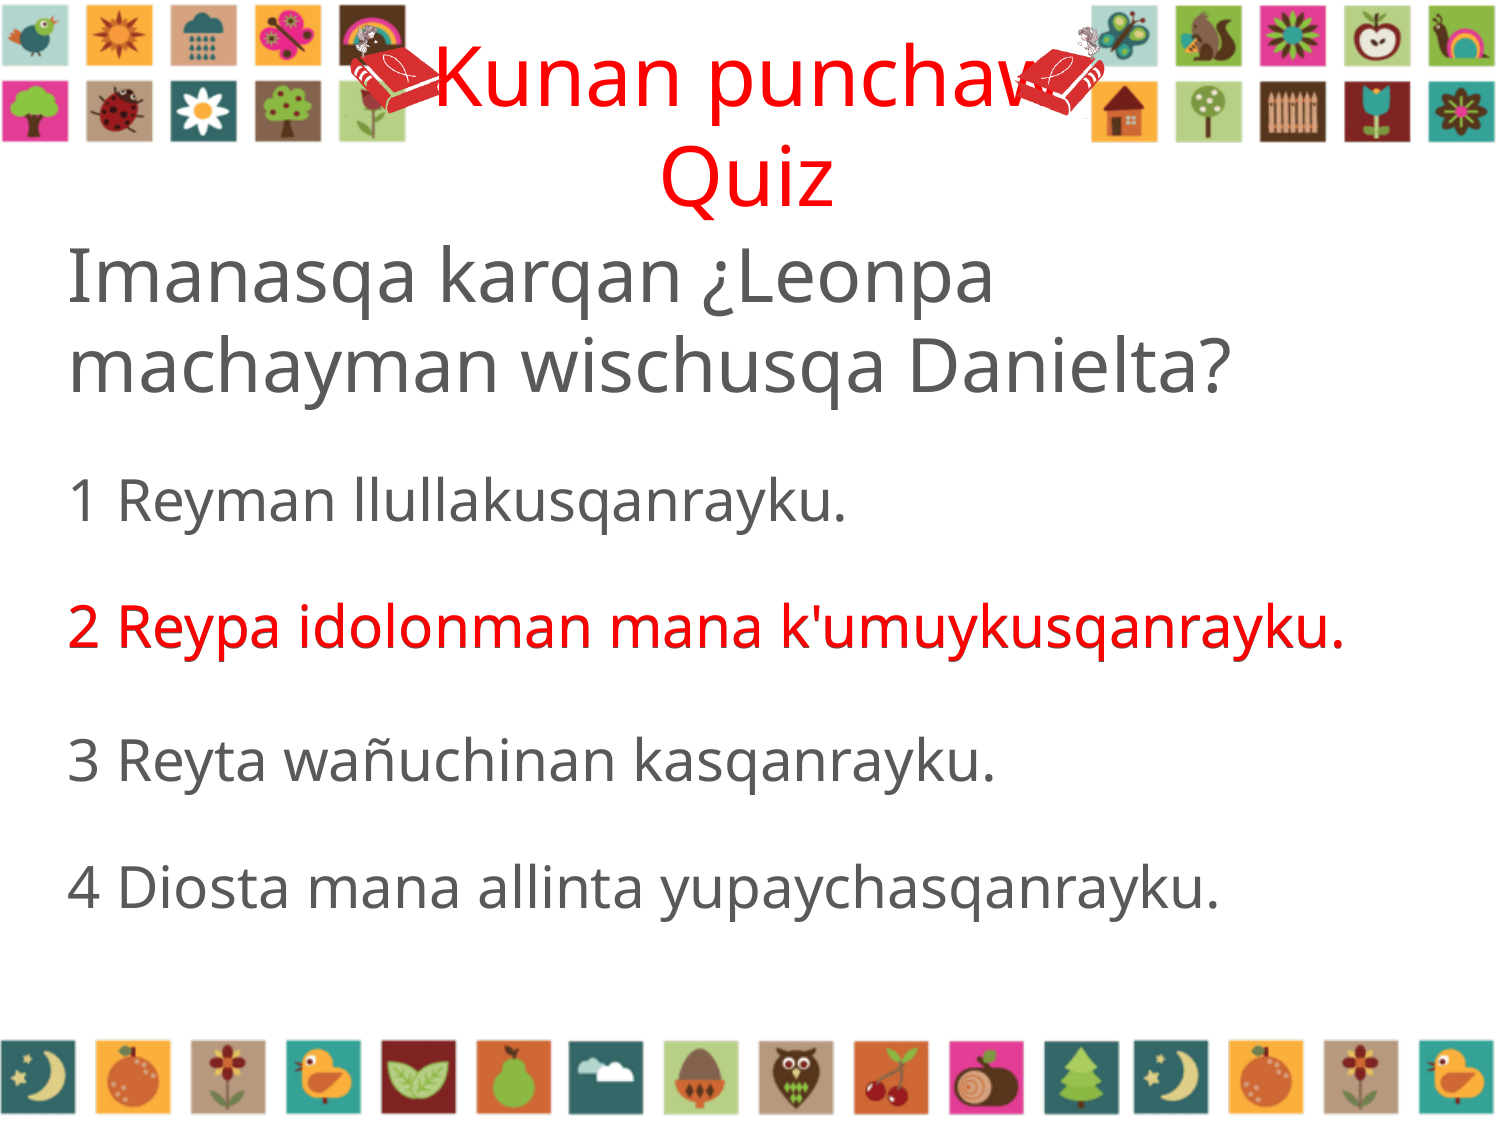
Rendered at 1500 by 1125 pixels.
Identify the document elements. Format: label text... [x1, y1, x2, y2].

picture [982, 3, 1500, 150]
text_box 4 Diosta mana allinta yupaychasqanrayku. [53, 842, 1483, 928]
picture [0, 3, 475, 150]
text_box Kunan punchaw Quiz [414, 16, 1080, 219]
text_box 3 Reyta wañuchinan kasqanrayku. [53, 716, 1483, 801]
text_box Imanasqa karqan ¿Leonpa machayman wischusqa Danielta? [53, 219, 1436, 415]
text_box 2 Reypa idolonman mana k'umuykusqanrayku. [53, 581, 1483, 667]
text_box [0, 1028, 1500, 1118]
text_box 1 Reyman llullakusqanrayku. [53, 456, 1436, 541]
